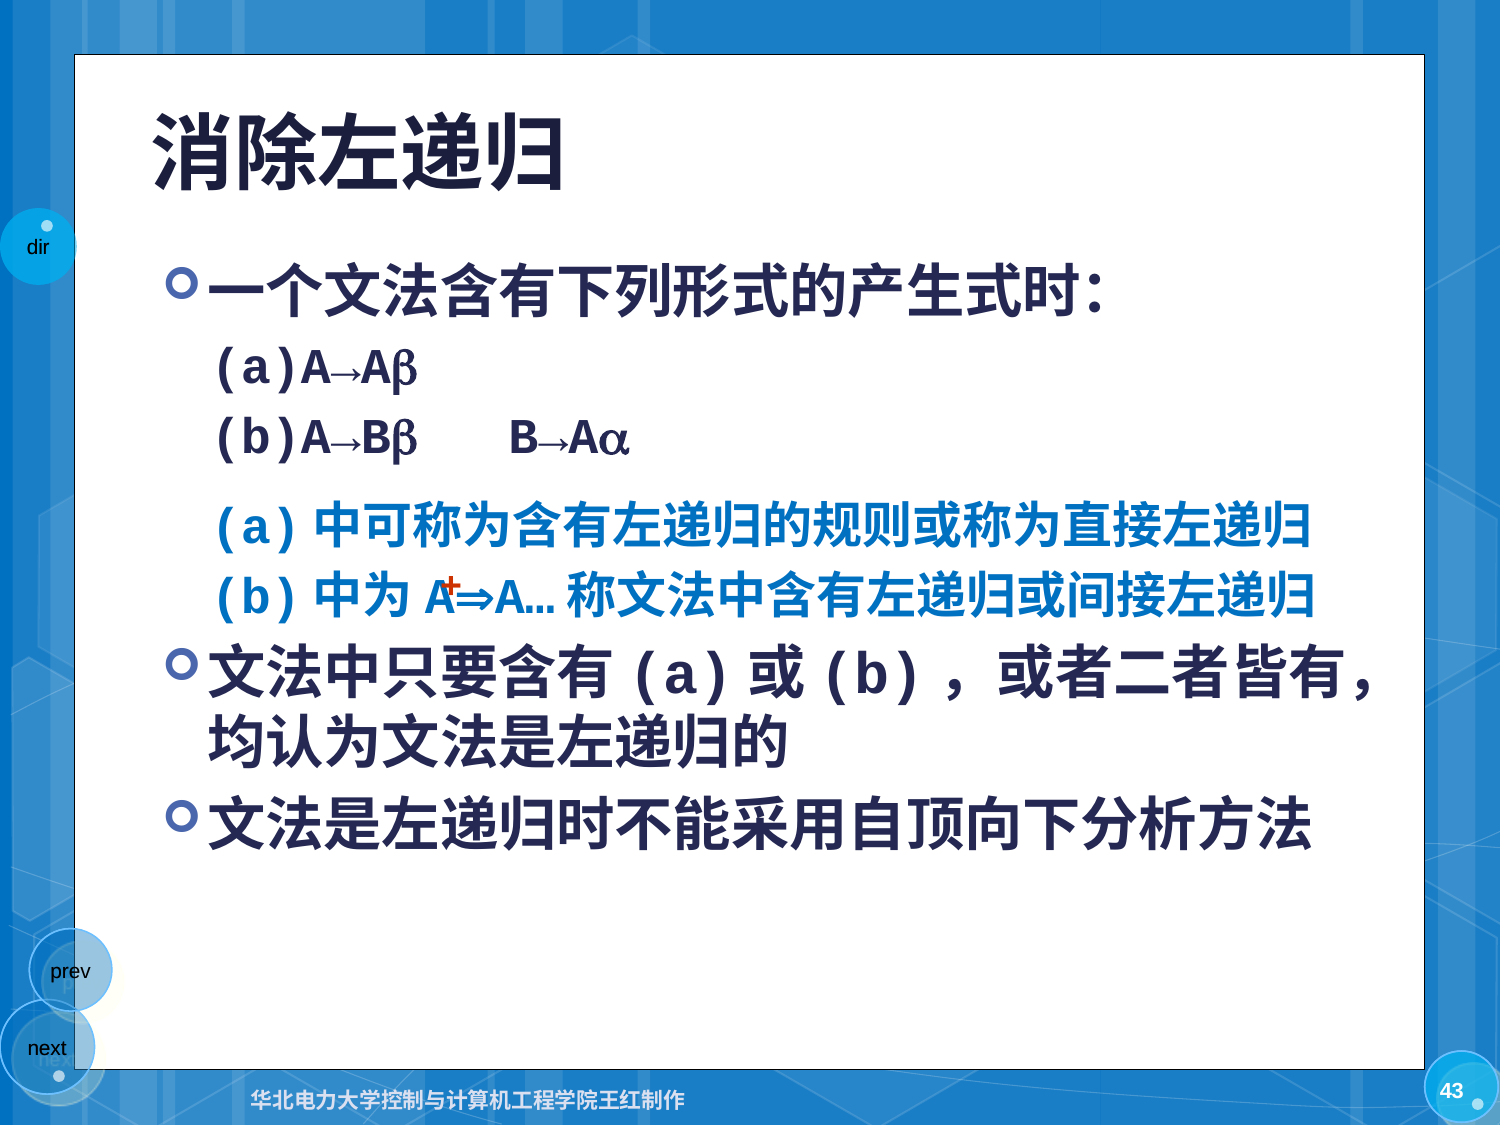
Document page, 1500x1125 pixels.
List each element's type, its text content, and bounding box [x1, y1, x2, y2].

text_box + [425, 553, 477, 614]
title 消除左递归 [135, 66, 1324, 209]
list 一个文法含有下列形式的产生式时： (a)A→A (b)A→B B→A (a)中可称为含有左递归的规则或称为直接左递归 (b)中为AA…称文法中含有左递归或间接左递归 文法中只要含有(a)或(b)，或者二者皆有，均认为文法是左递归的 文法是左递归时不能采用自顶向下分析方法 [135, 246, 1363, 1004]
footer 华北电力大学控制与计算机工程学院王红制作 [143, 1069, 701, 1125]
slide_number 43 [1424, 1060, 1495, 1121]
